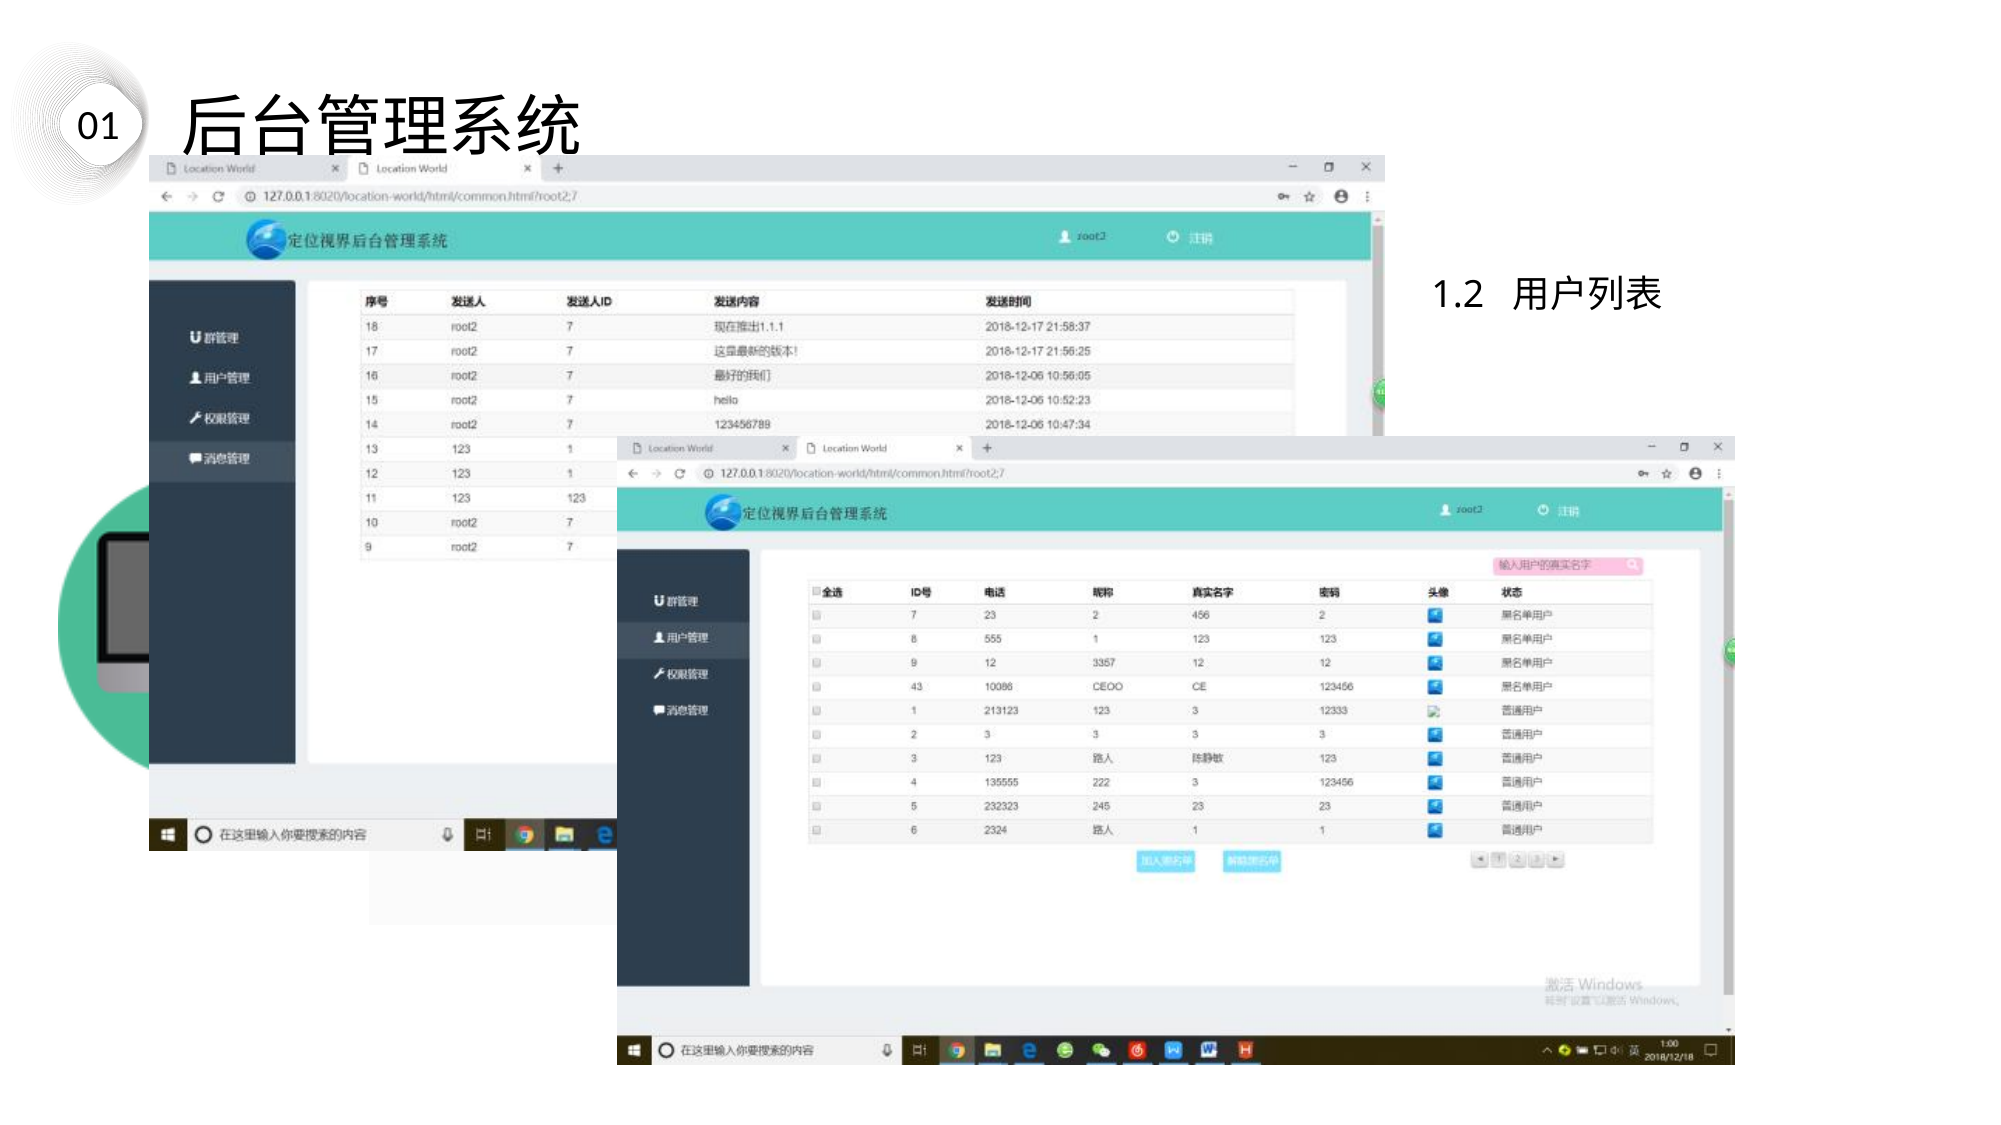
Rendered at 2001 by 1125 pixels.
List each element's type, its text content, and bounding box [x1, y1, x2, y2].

text_box 用户管理 1.1封号/解封 1.2 用户列表 1.3 搜索用户 2. 群组管理 2.1群组列表 2.2封群/解封 3.推送服务 3.1 系统推送（全用户推送） 3.2 推送记录 [1385, 172, 1844, 762]
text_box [10, 41, 600, 205]
picture [58, 155, 1735, 1065]
